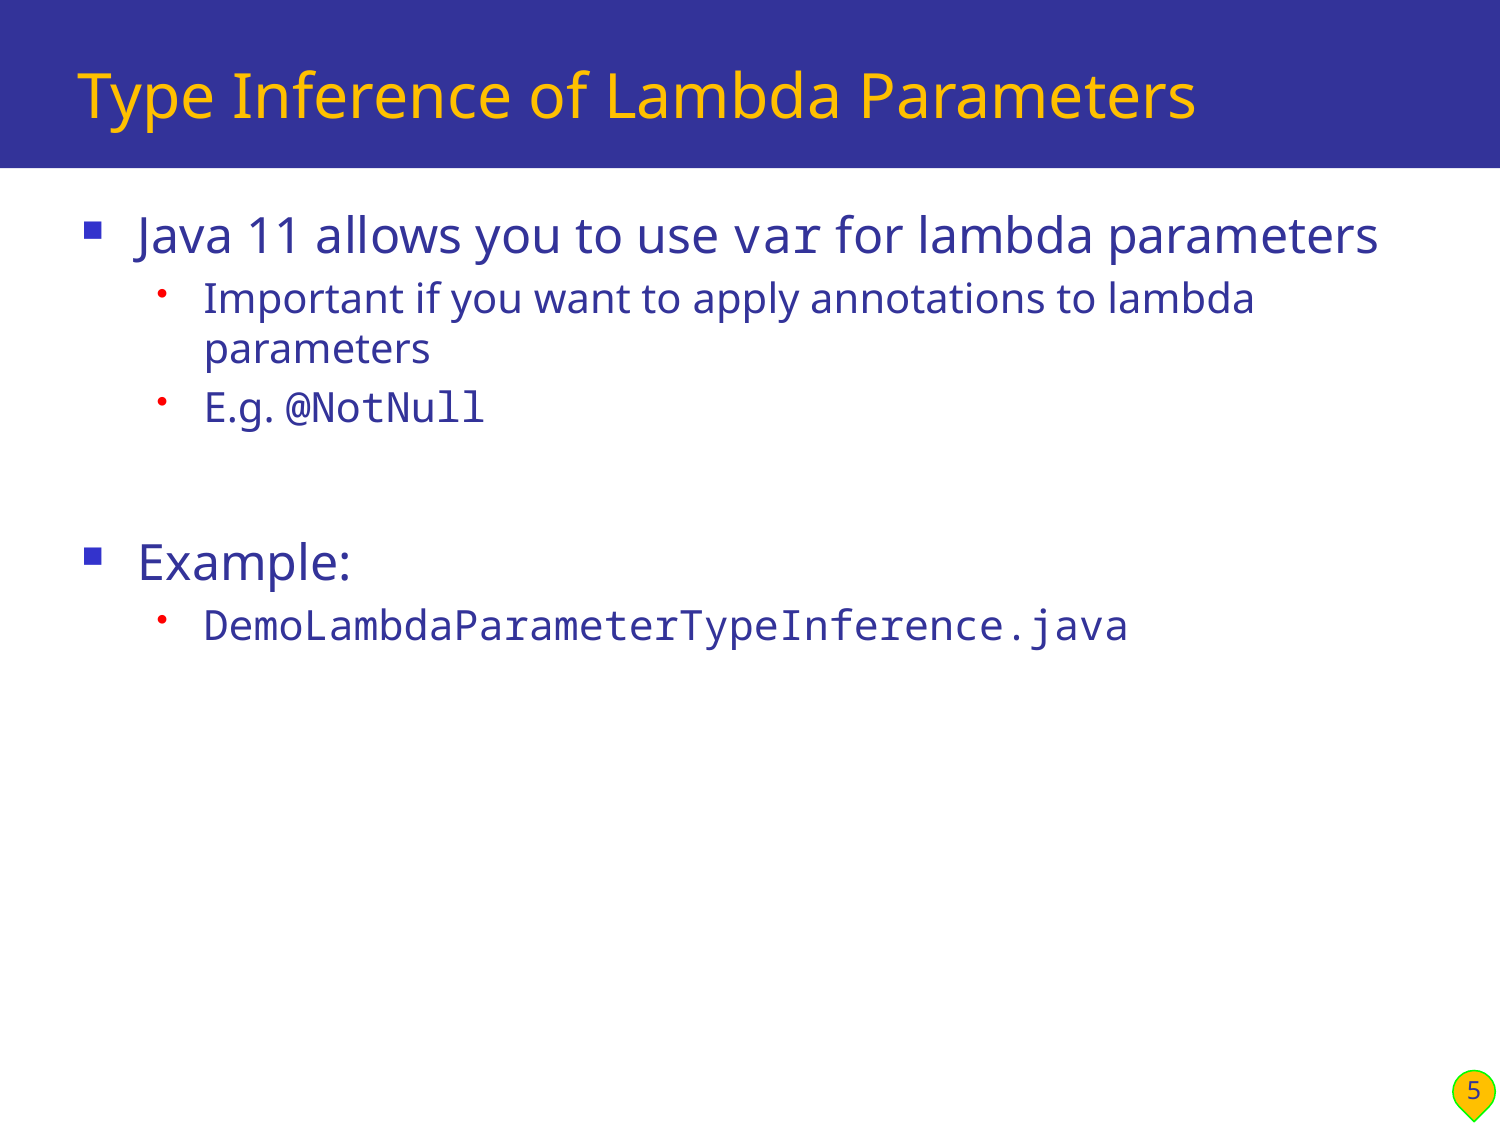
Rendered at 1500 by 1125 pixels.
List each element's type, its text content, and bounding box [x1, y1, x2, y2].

title Type Inference of Lambda Parameters [61, 24, 1465, 139]
footer 5 [1431, 1040, 1500, 1117]
list Java 11 allows you to use var for lambda parameters Important if you want to apply annotations to lambda parameters E.g. @NotNull Example: DemoLambdaParameterTypeInference.java [66, 196, 1460, 1007]
